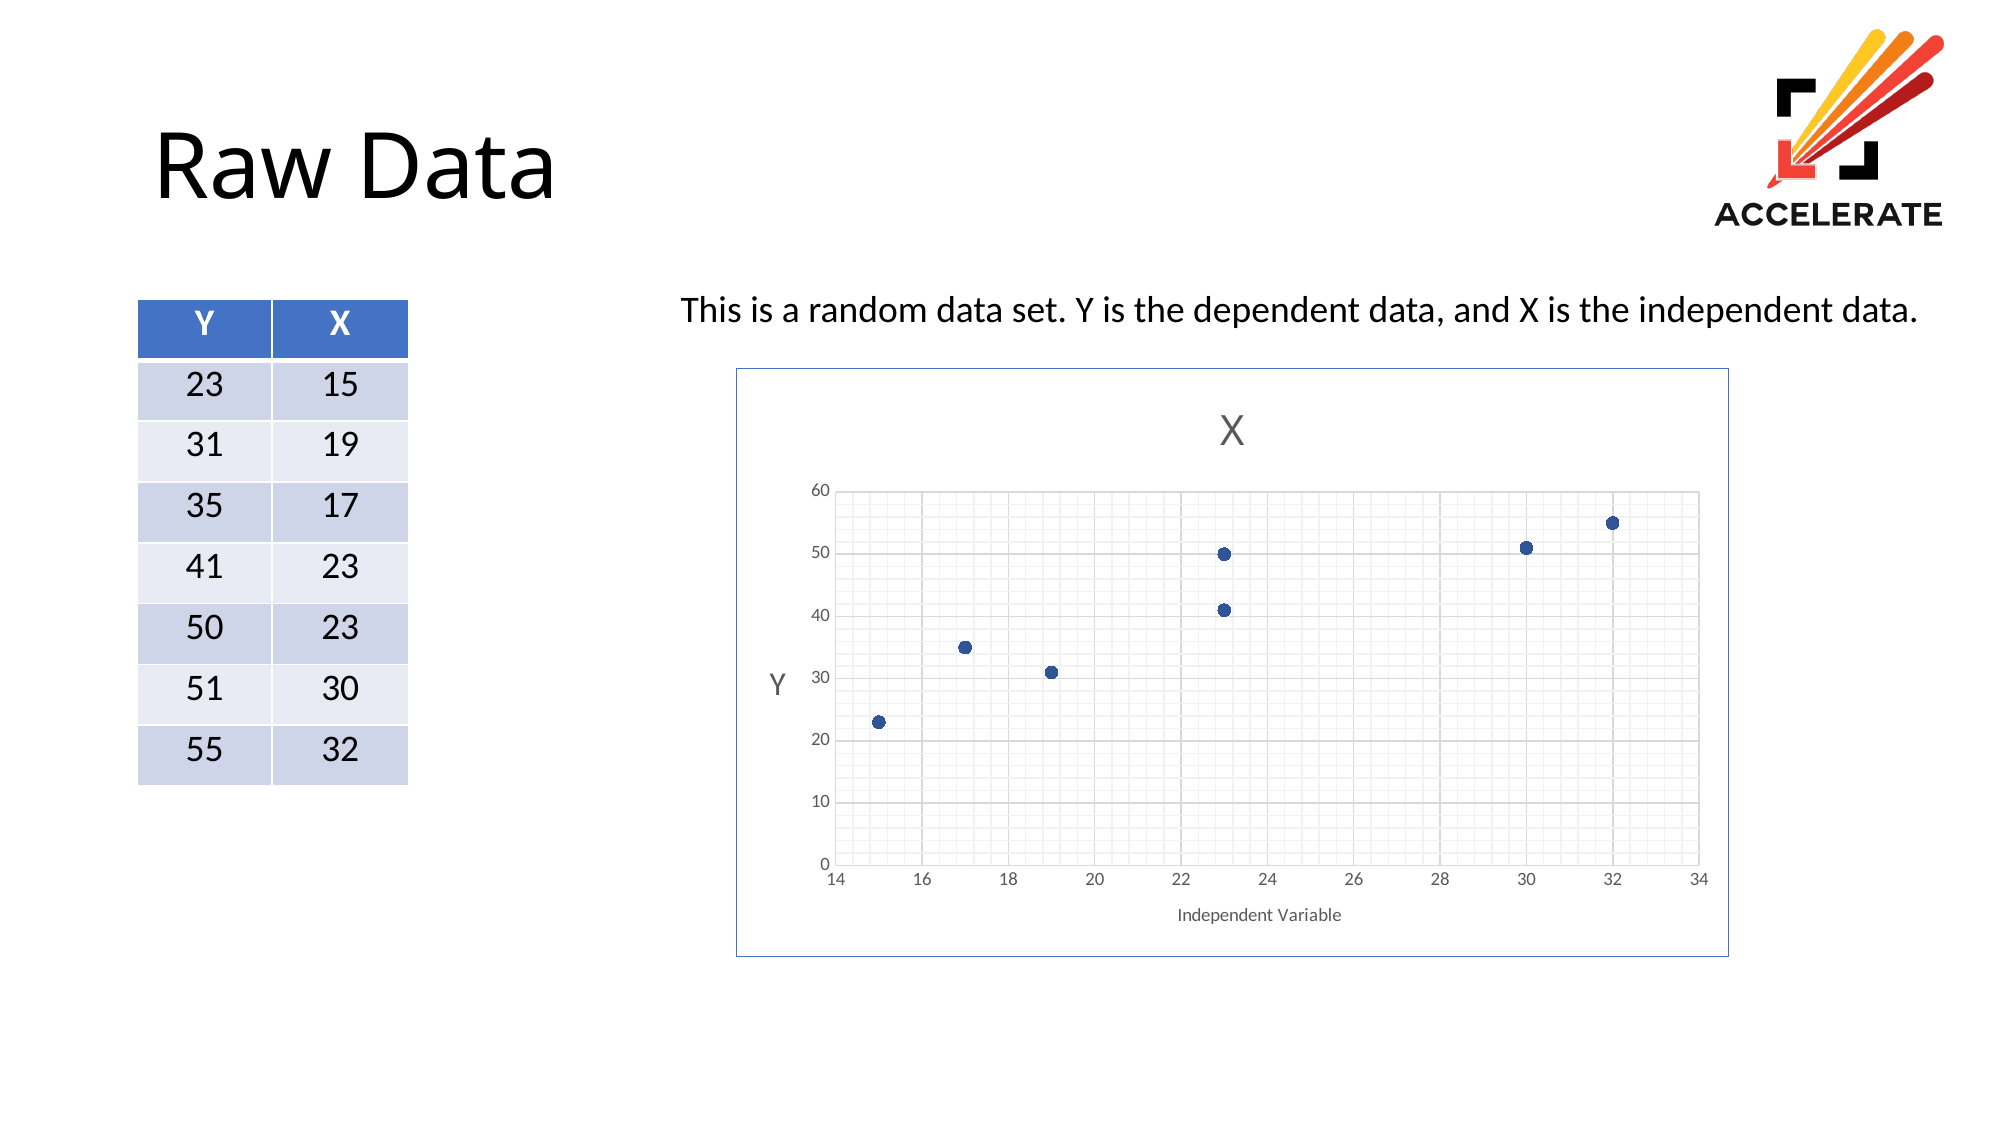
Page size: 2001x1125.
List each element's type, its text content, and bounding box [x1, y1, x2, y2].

table_cell 23 [273, 544, 408, 603]
table_cell 23 [273, 604, 408, 664]
table_cell 31 [138, 422, 271, 481]
chart [736, 368, 1729, 957]
picture [1714, 29, 1944, 226]
table_cell 30 [273, 665, 408, 724]
table_cell 35 [138, 483, 271, 542]
table_cell 19 [273, 422, 408, 481]
title Raw Data [137, 59, 1863, 278]
table_cell 15 [273, 363, 408, 420]
table_cell 41 [138, 544, 271, 603]
table_cell 32 [273, 726, 408, 785]
text_box This is a random data set. Y is the dependent data, and X is the independent data. [665, 277, 1936, 337]
table_cell 55 [138, 726, 271, 785]
table_cell 17 [273, 483, 408, 542]
table_header X [273, 300, 408, 358]
table_cell 50 [138, 604, 271, 664]
table_cell 23 [138, 363, 271, 420]
table_header Y [138, 300, 271, 358]
table_cell 51 [138, 665, 271, 724]
